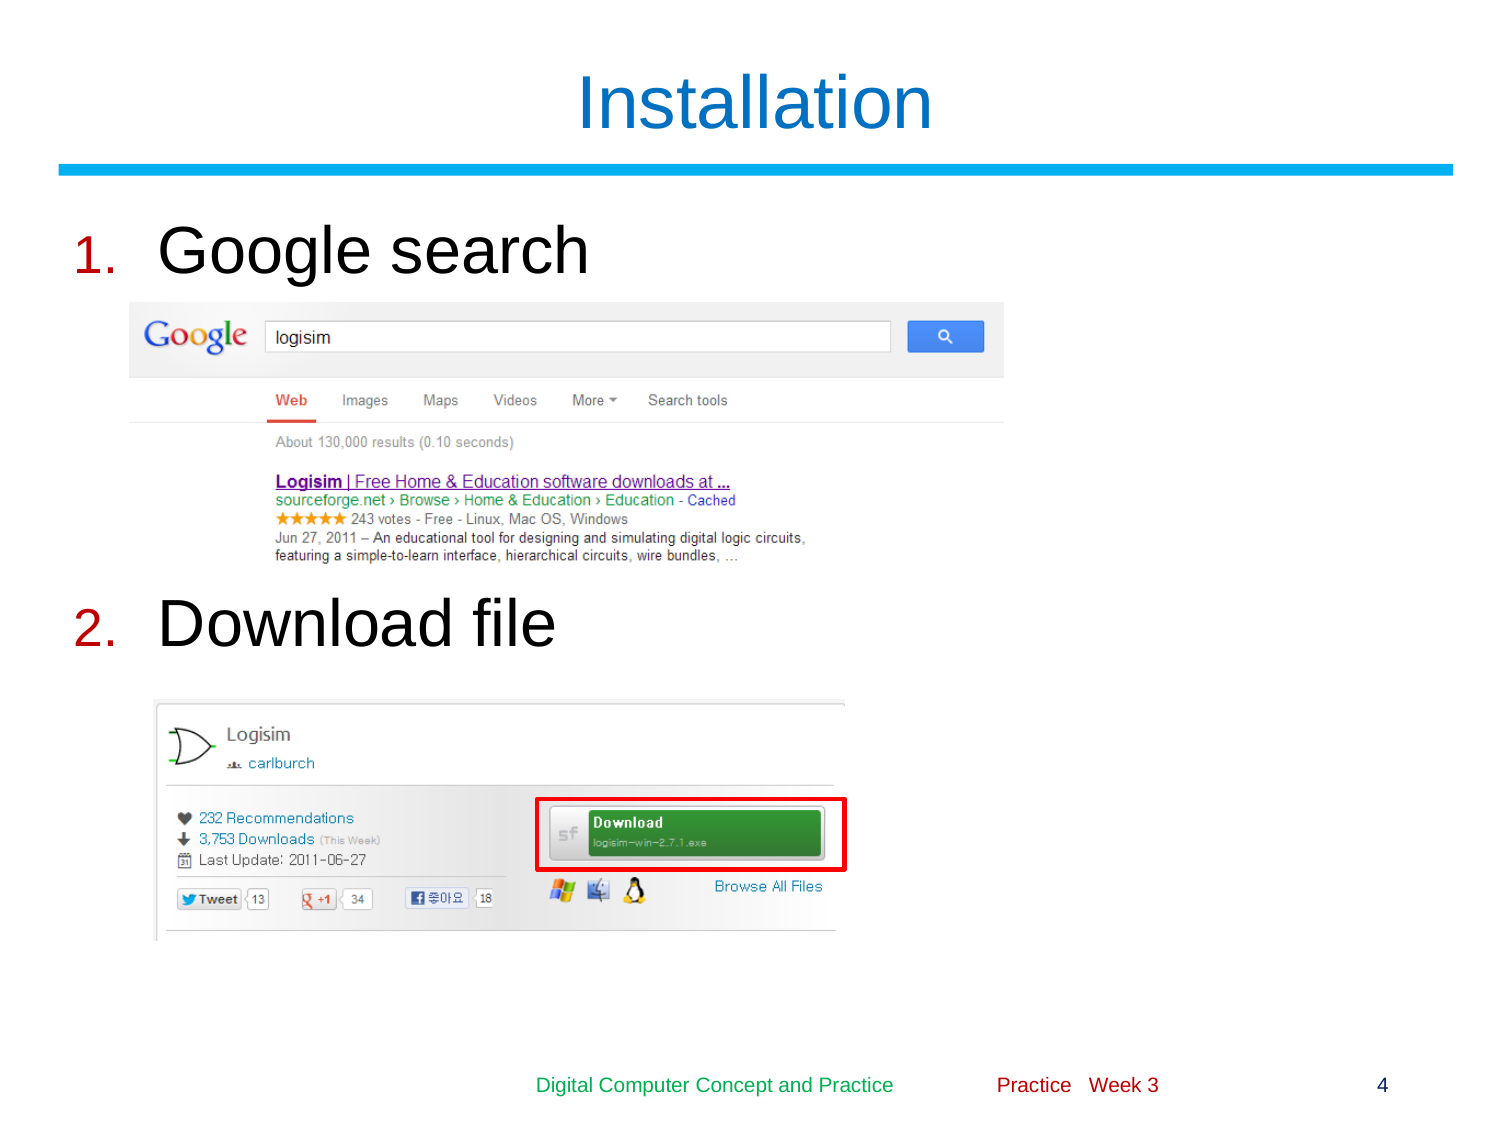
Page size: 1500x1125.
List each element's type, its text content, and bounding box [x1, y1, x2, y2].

picture [152, 699, 845, 941]
title Installation [58, 45, 1454, 153]
list Google search Download file [58, 199, 1447, 1043]
picture [128, 302, 1004, 578]
